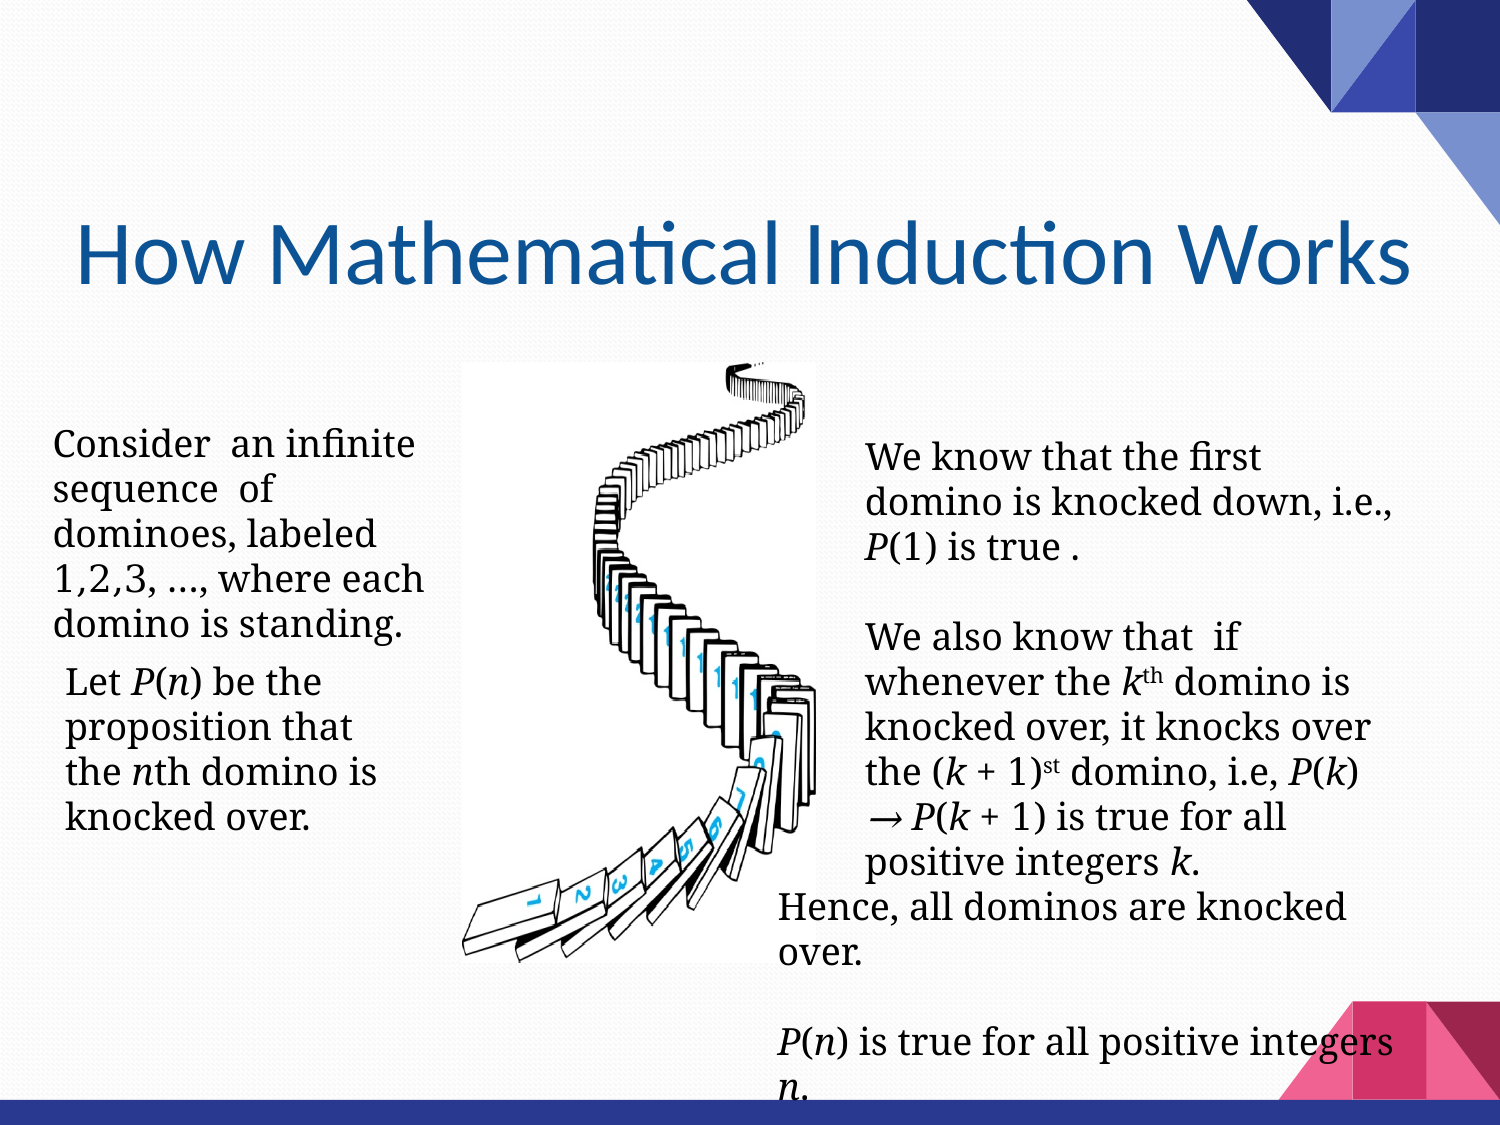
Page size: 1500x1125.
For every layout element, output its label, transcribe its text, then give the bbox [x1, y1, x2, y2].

text_box Hence, all dominos are knocked over. P(n) is true for all positive integers n. [762, 874, 1425, 1125]
title How Mathematical Induction Works [75, 115, 1425, 303]
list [462, 362, 816, 963]
text_box Let P(n) be the proposition that the nth domino is knocked over. [49, 649, 425, 890]
picture [0, 0, 1500, 1099]
text_box We know that the first domino is knocked down, i.e., P(1) is true . We also know that if whenever the kth domino is knocked over, it knocks over the (k + 1)st domino, i.e, P(k) → P(k + 1) is true for all positive integers k. [849, 424, 1413, 874]
text_box Consider an infinite sequence of dominoes, labeled 1,2,3, …, where each domino is standing. [37, 412, 457, 653]
